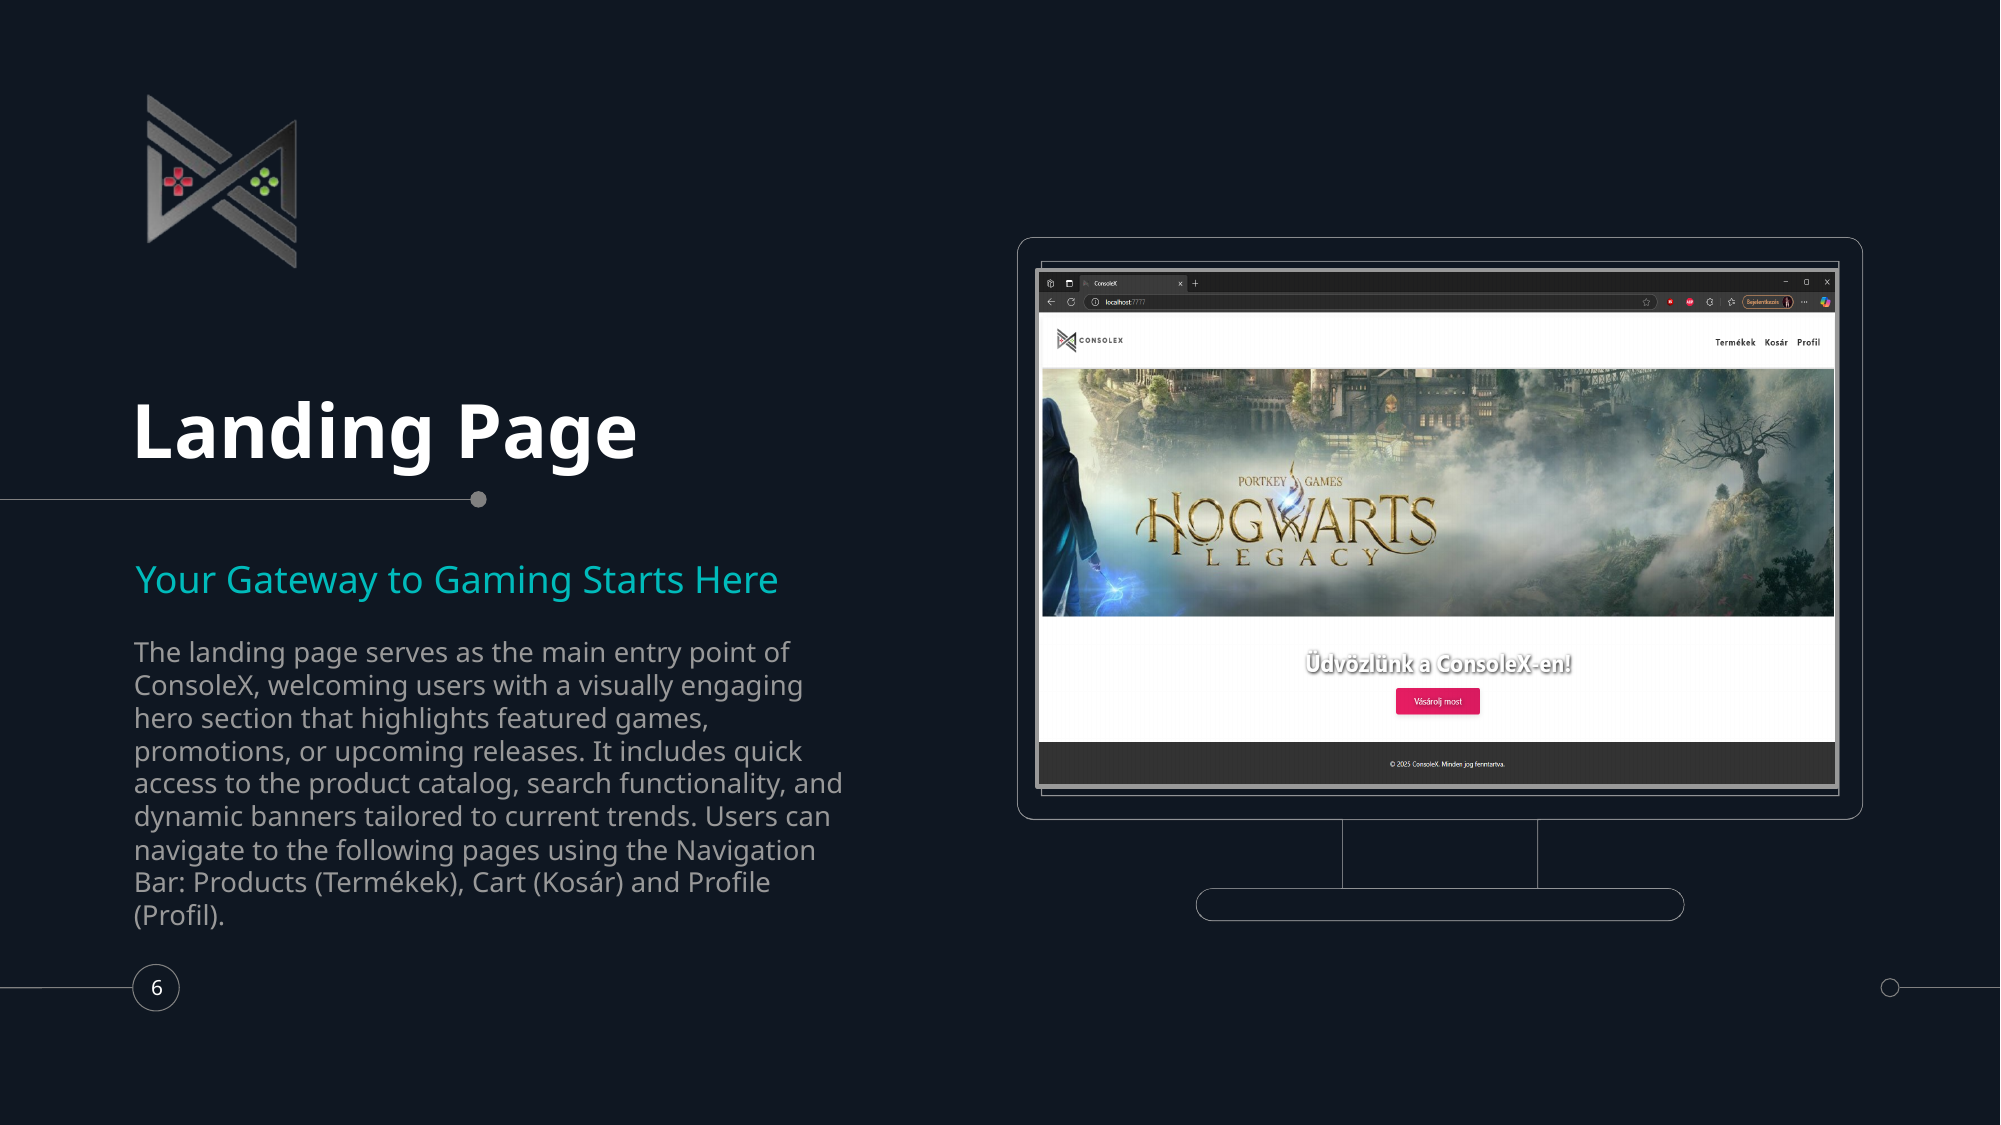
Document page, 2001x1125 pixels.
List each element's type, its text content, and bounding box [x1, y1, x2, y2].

picture [1015, 235, 1865, 923]
slide_number 6 [127, 964, 186, 1014]
picture [136, 85, 313, 286]
list Your Gateway to Gaming Starts Here [135, 532, 865, 626]
title Landing Page [131, 342, 864, 475]
list The landing page serves as the main entry point of ConsoleX, welcoming users with a visually engaging hero section that highlights featured games, promotions, or upcoming releases. It includes quick access to the product catalog, search functionality, and dynamic banners tailored to current trends. Users can navigate to the following pages using the Navigation Bar: Products (Termékek), Cart (Kosár) and Profile (Profil). [133, 634, 865, 933]
